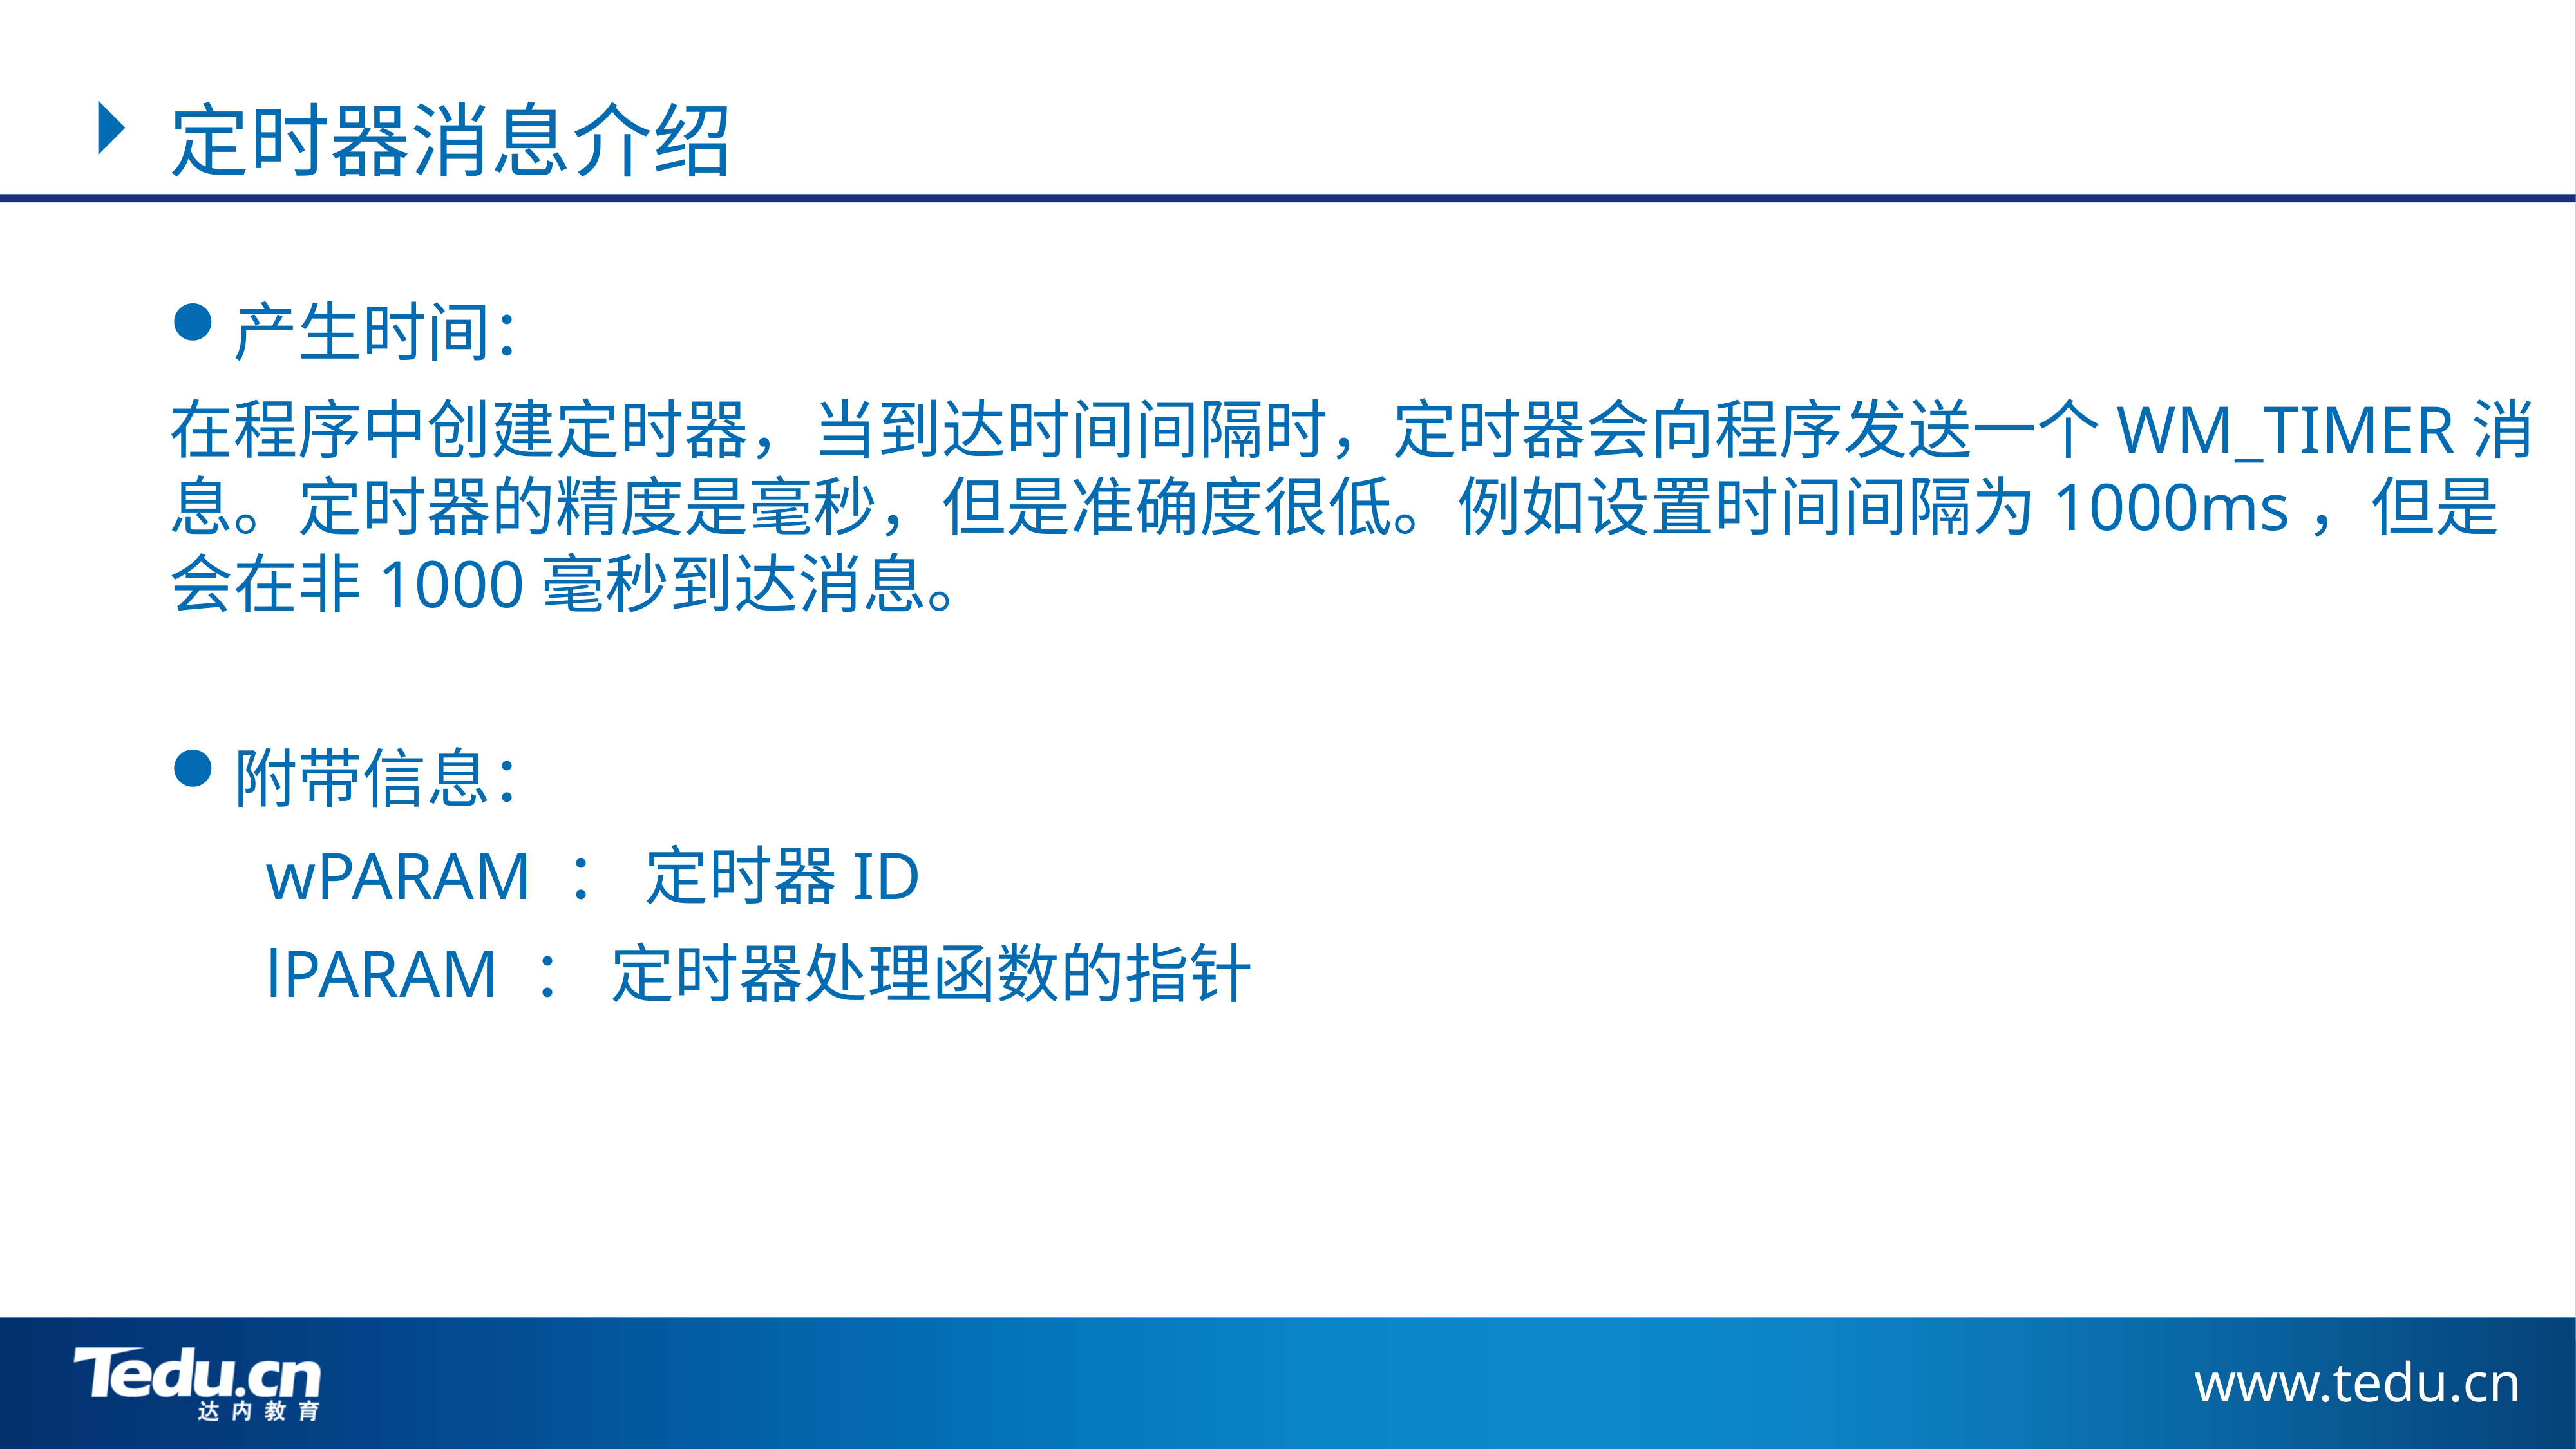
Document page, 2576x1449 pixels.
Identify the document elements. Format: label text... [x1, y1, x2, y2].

picture [1639, 1318, 2576, 1449]
list 产生时间： 在程序中创建定时器，当到达时间间隔时，定时器会向程序发送一个WM_TIMER消息。定时器的精度是毫秒，但是准确度很低。例如设置时间间隔为1000ms，但是会在非1000毫秒到达消息。 附带信息： wPARAM ： 定时器ID lPARAM ： 定时器处理函数的指针 [159, 286, 2550, 1217]
list 定时器消息介绍 [159, 37, 2528, 176]
picture [0, 1318, 1633, 1449]
